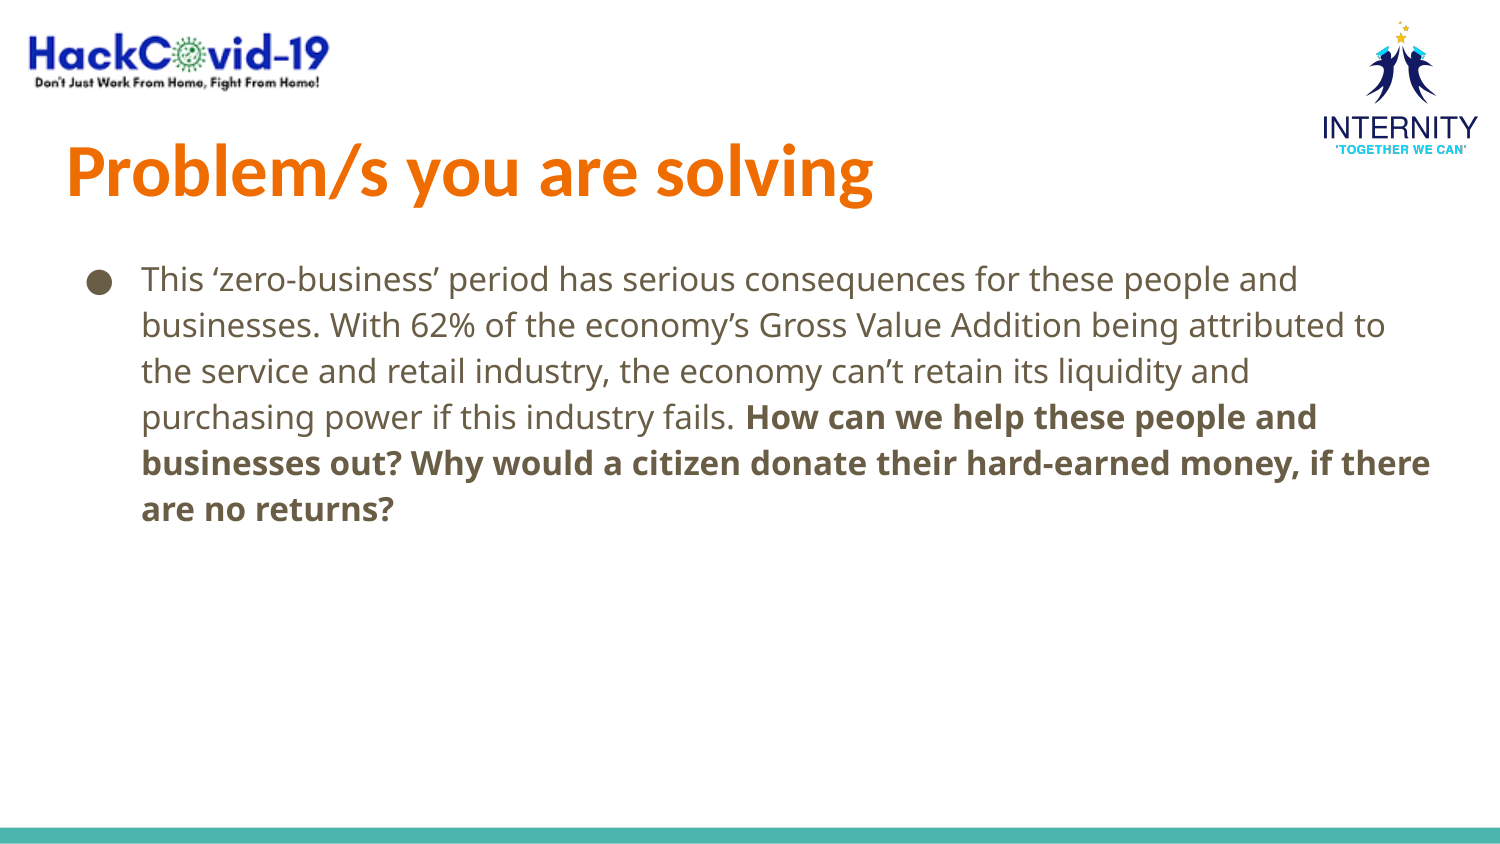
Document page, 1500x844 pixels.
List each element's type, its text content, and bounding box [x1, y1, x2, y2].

title Problem/s you are solving [51, 106, 1449, 201]
picture [1323, 21, 1478, 154]
picture [24, 21, 337, 93]
list This ‘zero-business’ period has serious consequences for these people and businesses. With 62% of the economy’s Gross Value Addition being attributed to the service and retail industry, the economy can’t retain its liquidity and purchasing power if this industry fails. How can we help these people and businesses out? Why would a citizen donate their hard-earned money, if there are no returns? [51, 237, 1449, 798]
